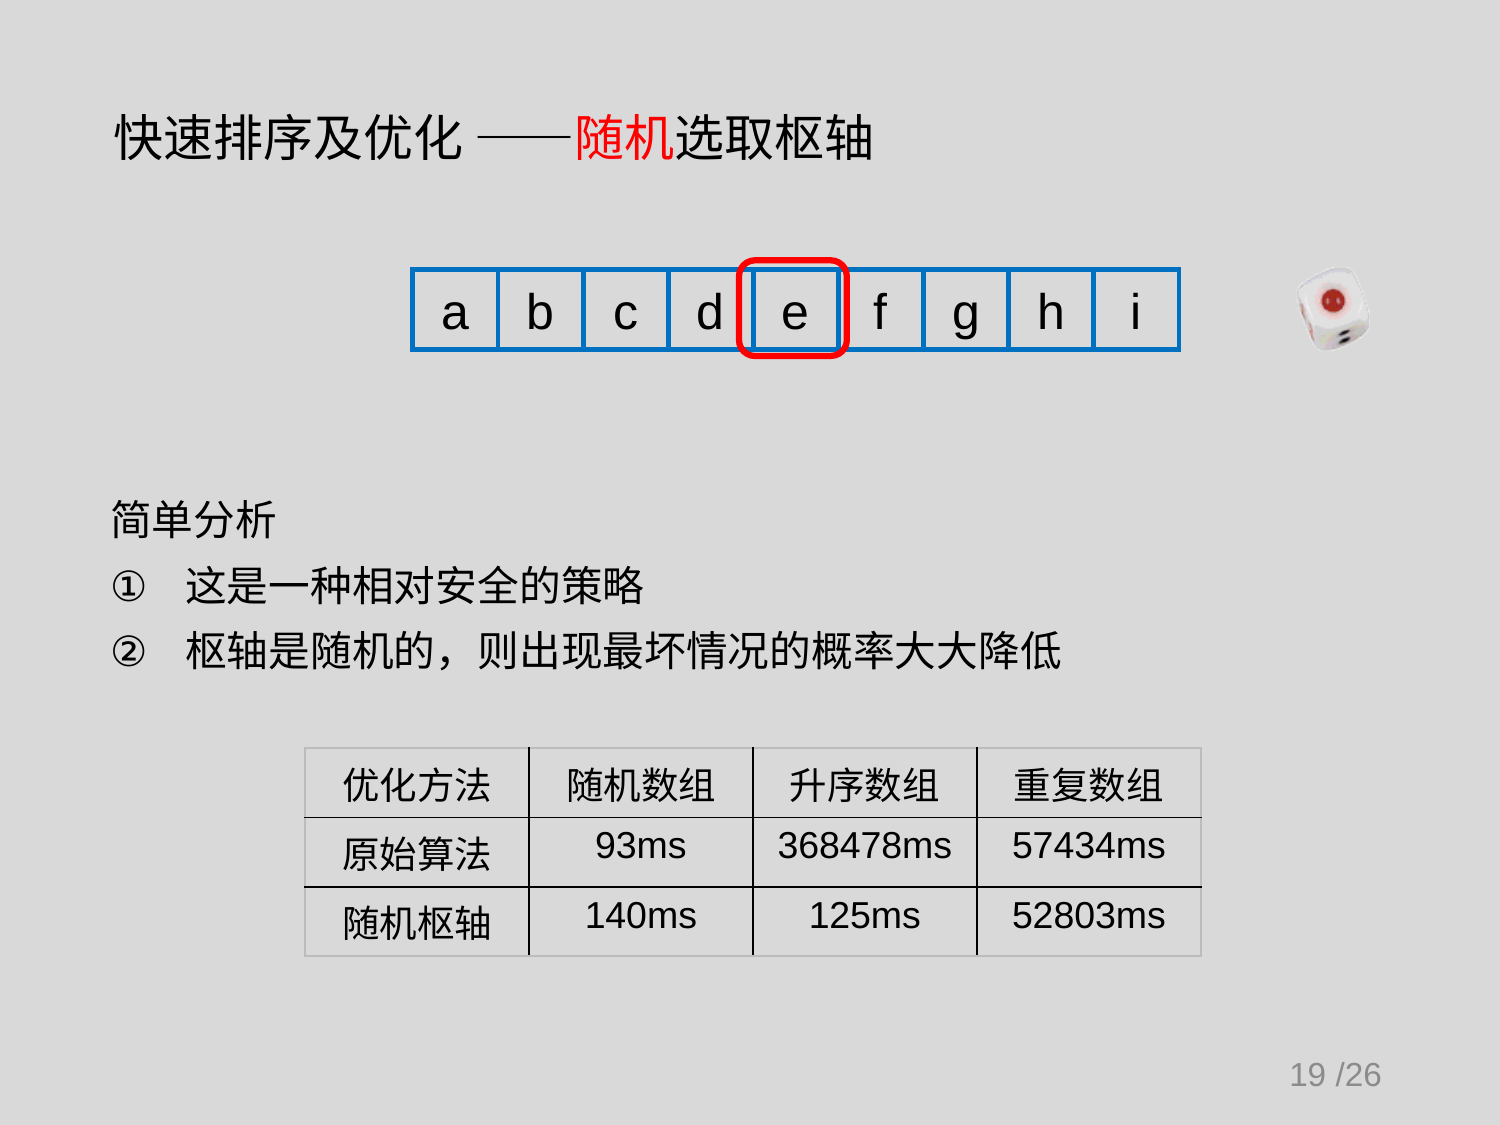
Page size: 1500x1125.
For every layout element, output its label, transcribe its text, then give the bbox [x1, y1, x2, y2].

slide_number 19 /26 [1059, 1042, 1397, 1103]
table_cell 93ms [530, 818, 752, 886]
text_box a [412, 268, 499, 351]
text_box d [667, 268, 741, 351]
text_box [737, 259, 848, 358]
picture [1283, 258, 1384, 359]
table_header 升序数组 [754, 749, 976, 817]
table_header 优化方法 [306, 749, 528, 817]
table_cell 125ms [754, 888, 976, 955]
table_header 随机数组 [530, 749, 752, 817]
table_header 重复数组 [978, 749, 1200, 817]
table_cell 140ms [530, 888, 752, 955]
text_box i [1095, 268, 1180, 351]
table_cell 57434ms [978, 818, 1200, 886]
table_cell 原始算法 [306, 818, 528, 886]
text_box h [1008, 268, 1095, 351]
text_box g [922, 268, 1008, 351]
list 简单分析 这是一种相对安全的策略 枢轴是随机的，则出现最坏情况的概率大大降低 [95, 491, 1242, 704]
table_cell 随机枢轴 [306, 888, 528, 955]
table_cell 368478ms [754, 818, 976, 886]
text_box b [499, 268, 582, 351]
text_box f [845, 268, 922, 351]
text_box 快速排序及优化 ——随机选取枢轴 [98, 99, 1078, 174]
text_box c [582, 268, 667, 351]
table_cell 52803ms [978, 888, 1200, 955]
